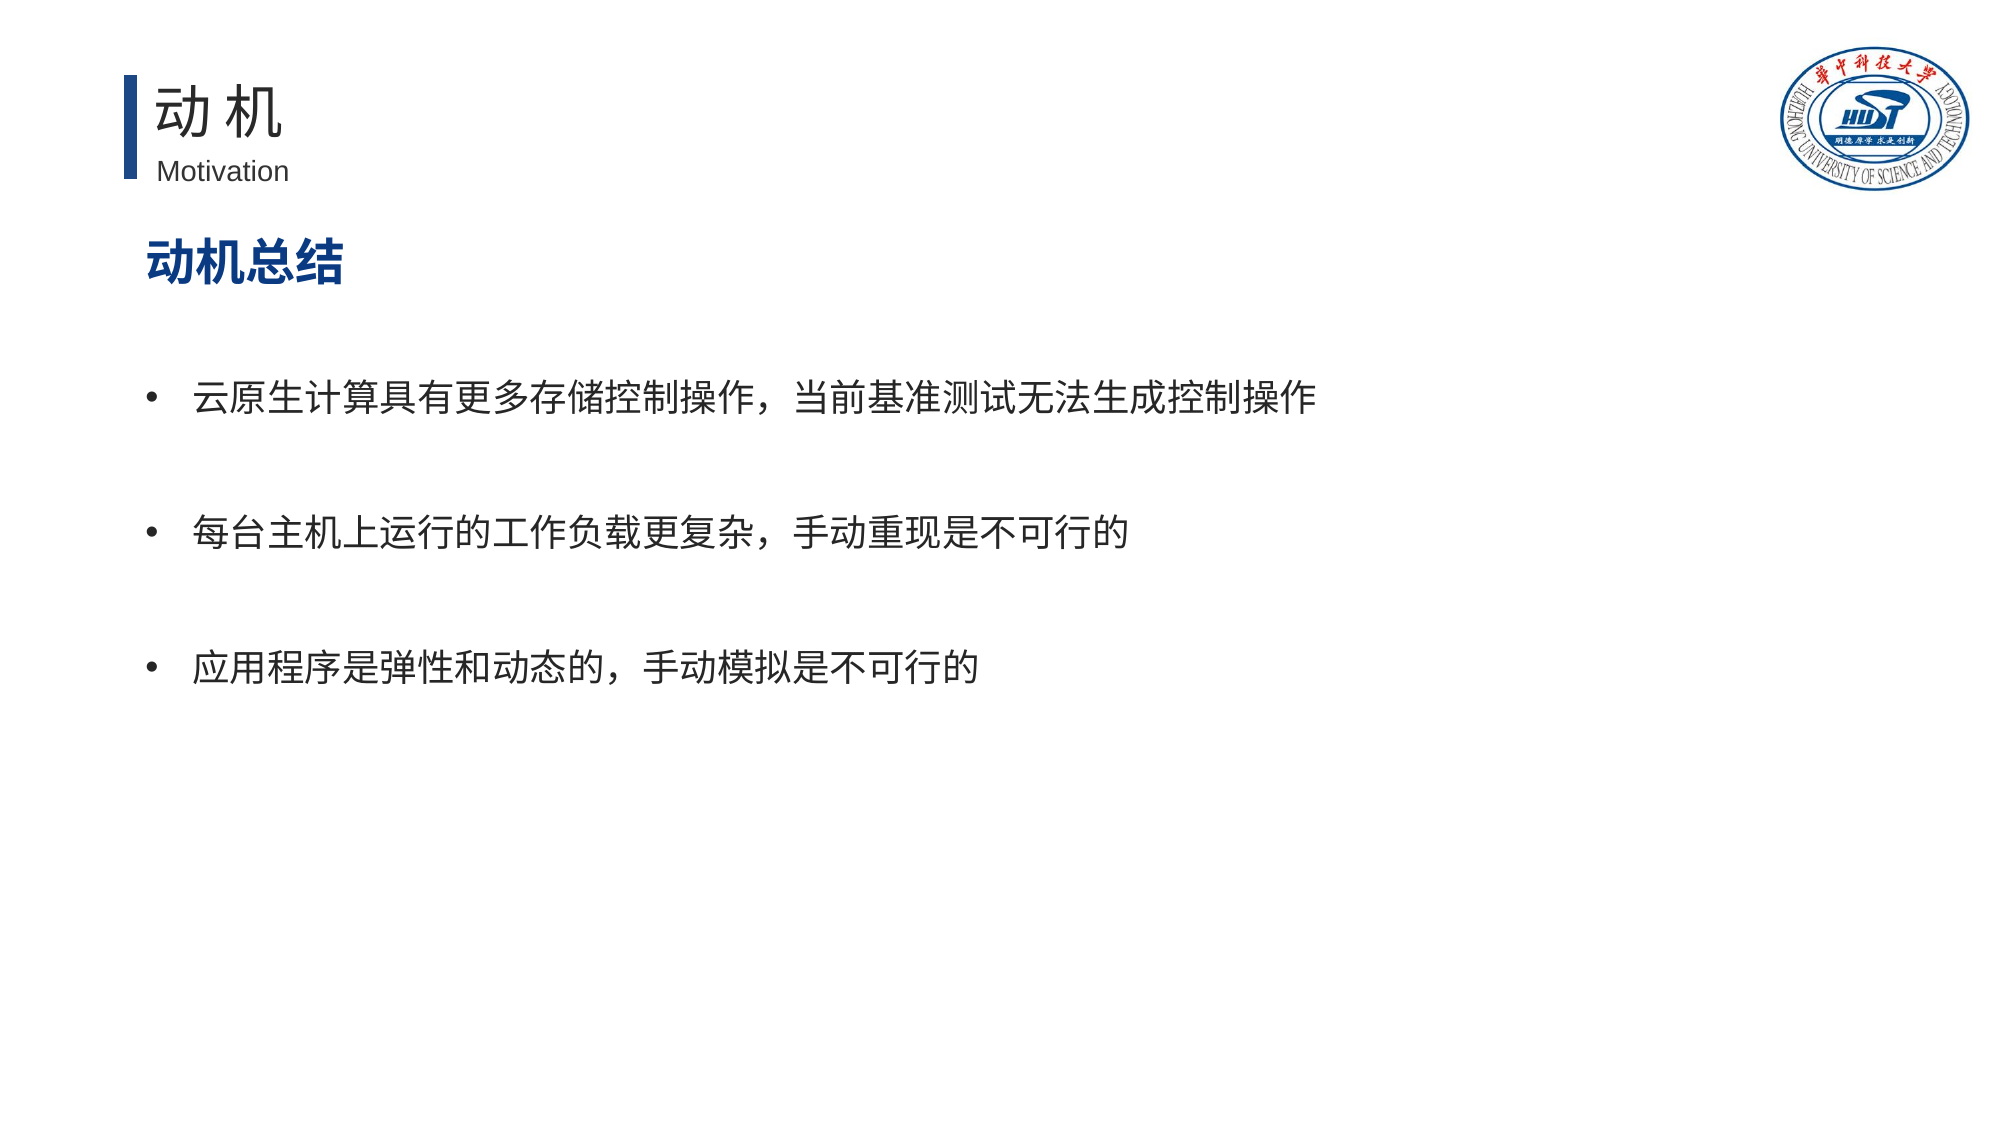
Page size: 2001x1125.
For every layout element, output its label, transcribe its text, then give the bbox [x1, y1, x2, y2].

text_box 动 机 [138, 67, 529, 153]
text_box 云原生计算具有更多存储控制操作，当前基准测试无法生成控制操作 每台主机上运行的工作负载更复杂，手动重现是不可行的 应用程序是弹性和动态的，手动模拟是不可行的 [130, 344, 1724, 697]
text_box Motivation [141, 144, 682, 195]
text_box 动机总结 [130, 223, 1319, 299]
picture [1758, 27, 2000, 195]
